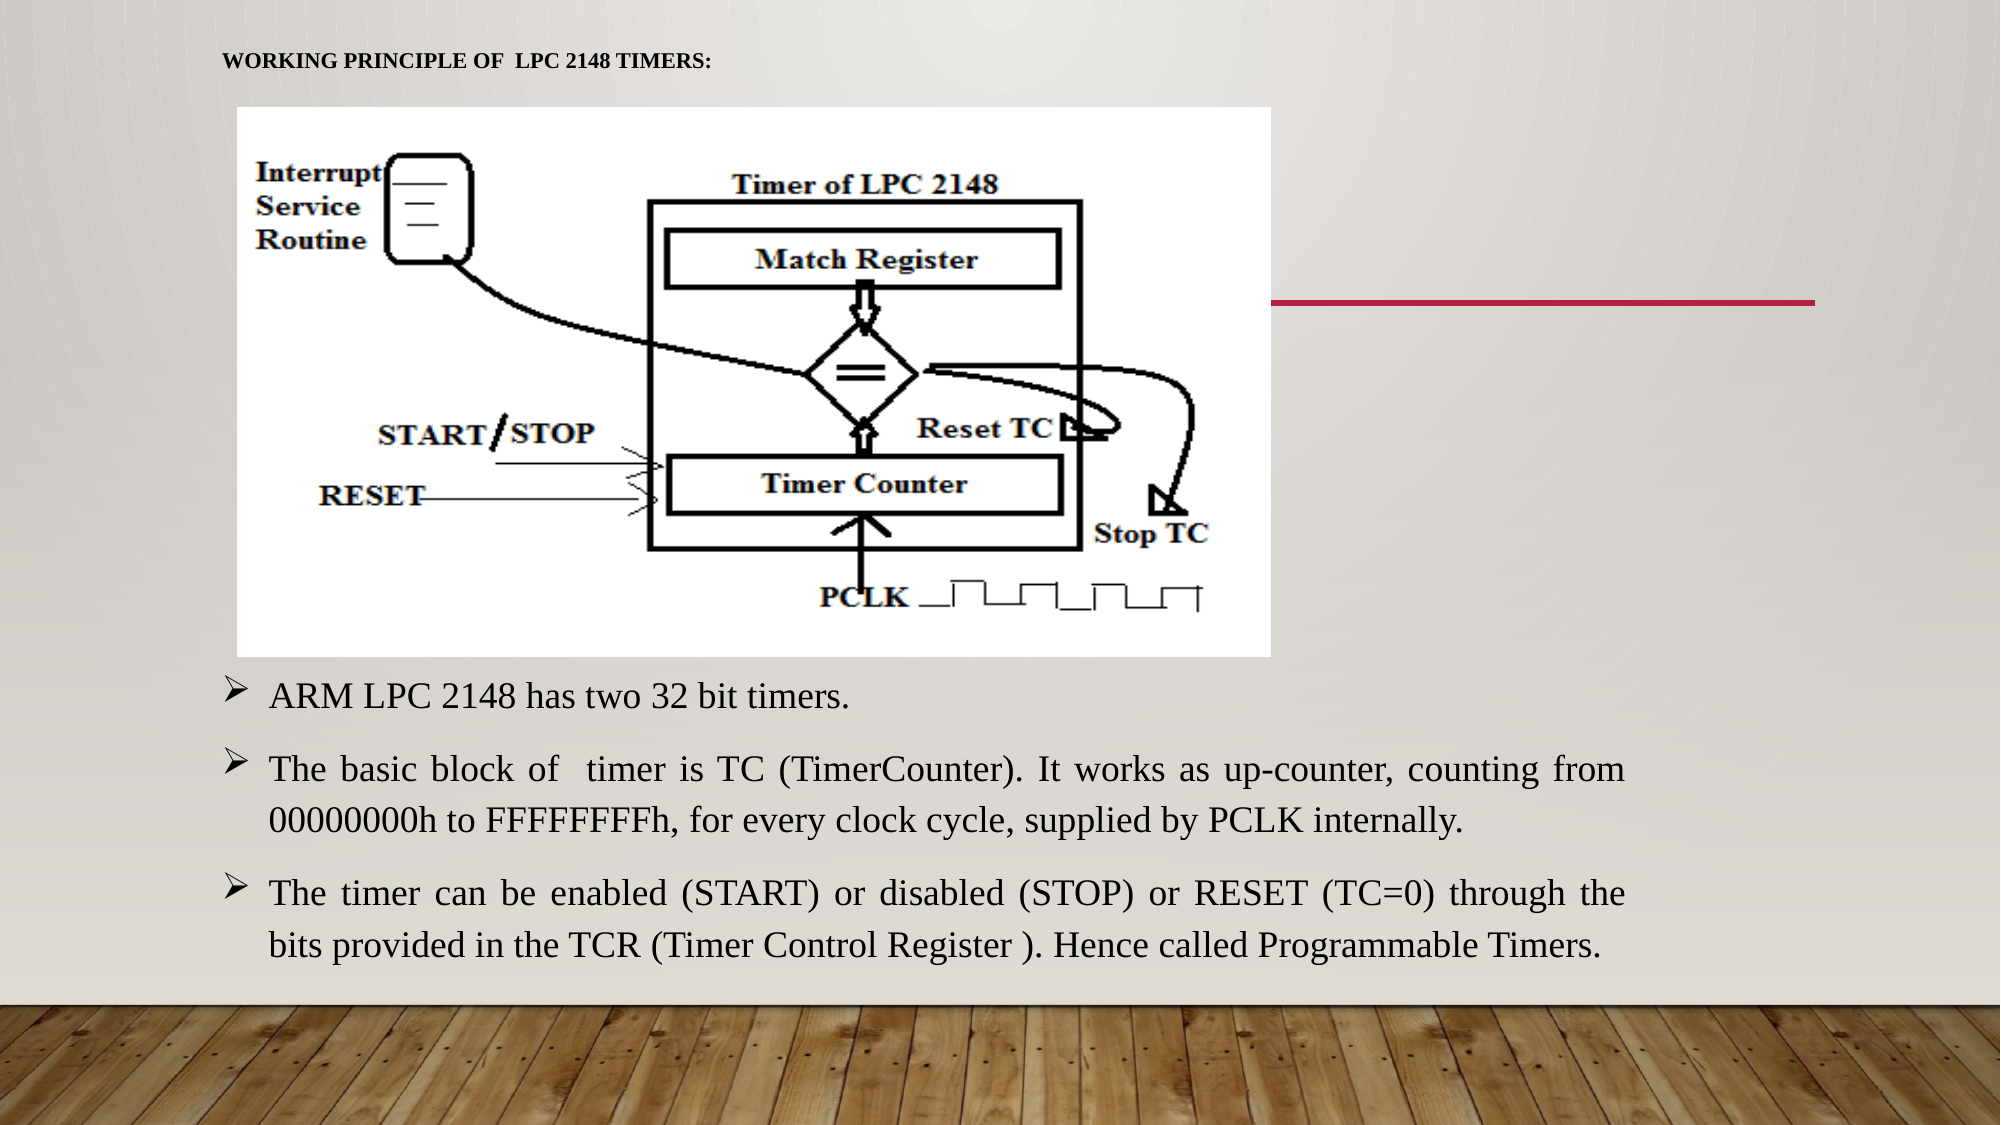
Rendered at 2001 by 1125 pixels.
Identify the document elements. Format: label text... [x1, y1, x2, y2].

title Working Principle of LPC 2148 Timers: [206, 41, 1460, 108]
text_box ARM LPC 2148 has two 32 bit timers. The basic block of timer is TC (TimerCounter). It works as up-counter, counting from 00000000h to FFFFFFFFh, for every clock cycle, supplied by PCLK internally. The timer can be enabled (START) or disabled (STOP) or RESET (TC=0) through the bits provided in the TCR (Timer Control Register ). Hence called Programmable Timers. [206, 657, 1643, 973]
picture [237, 107, 1271, 658]
picture [0, 1005, 2000, 1125]
